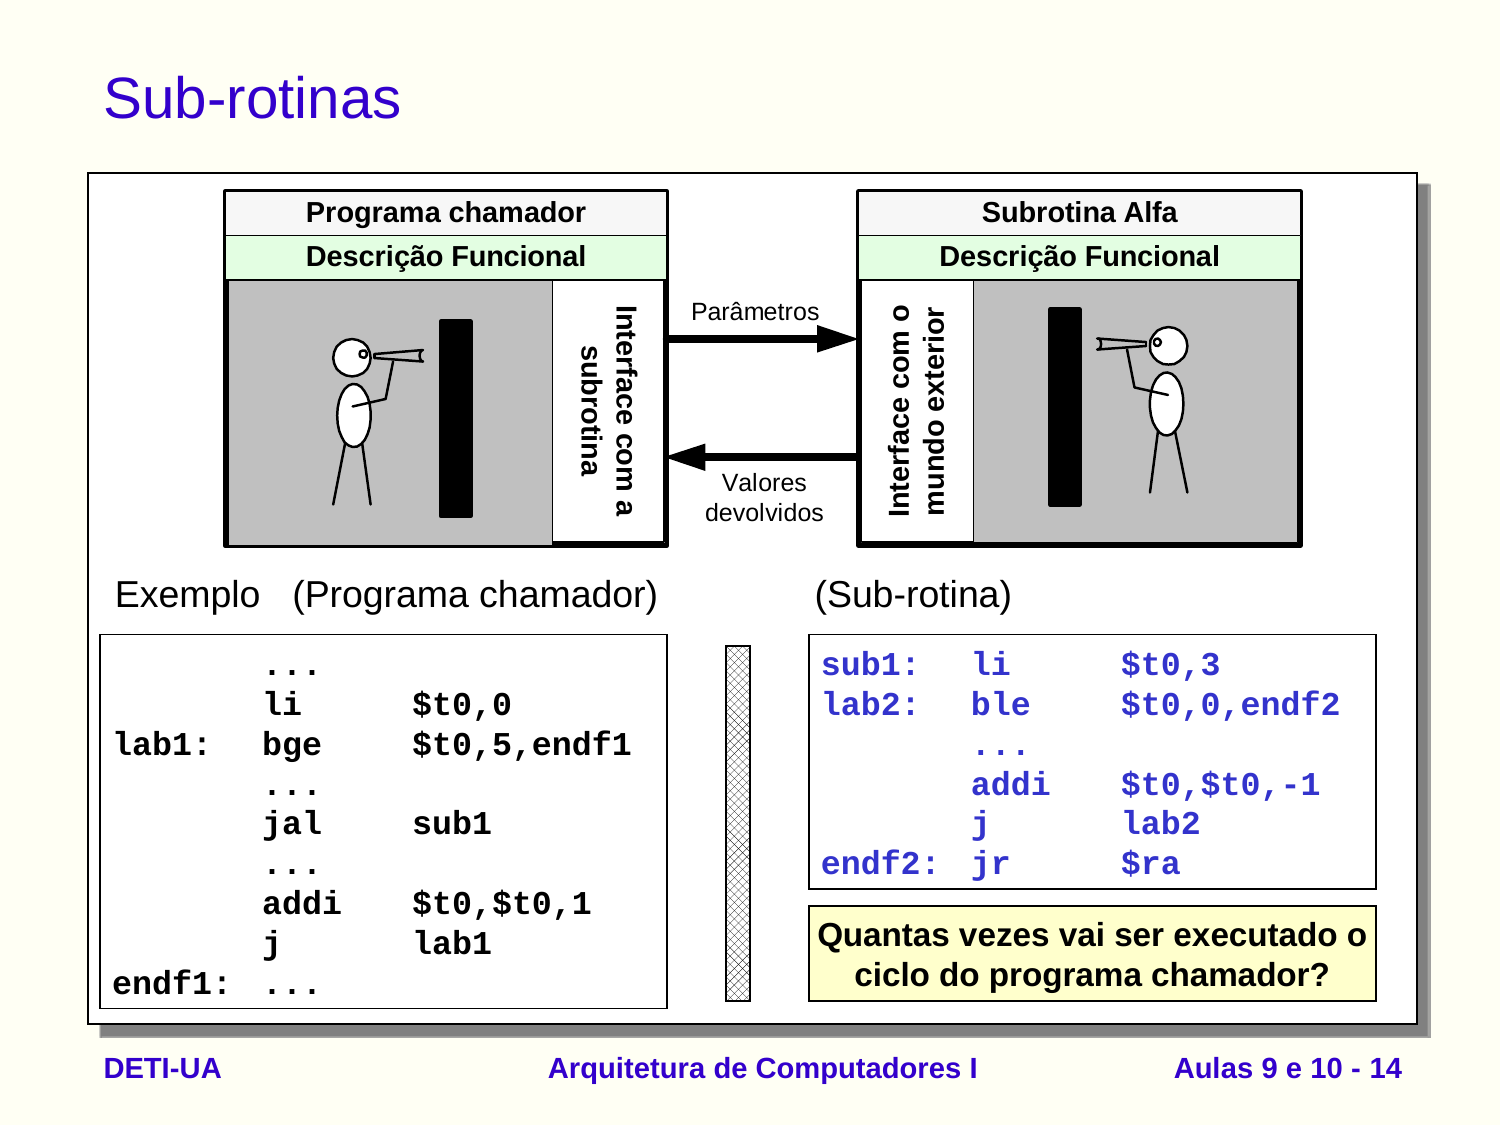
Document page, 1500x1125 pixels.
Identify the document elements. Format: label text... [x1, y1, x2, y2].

text_box [726, 646, 750, 1001]
footer Arquitetura de Computadores I [525, 1027, 1001, 1106]
text_box Quantas vezes vai ser executado o ciclo do programa chamador? [809, 906, 1376, 1001]
text_box (Sub-rotina) [799, 562, 1202, 623]
slide_number Aulas 9 e 10 - 14 [1066, 1027, 1417, 1106]
text_box Exemplo [100, 562, 277, 623]
slide_number DETI-UA [88, 1027, 443, 1106]
text_box (Programa chamador) [277, 562, 680, 623]
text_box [218, 184, 1310, 553]
title Sub-rotinas [88, 42, 1417, 148]
text_box sub1: li $t0,3 lab2: ble $t0,0,endf2 ... addi $t0,$t0,-1 j lab2 endf2: jr $ra [809, 634, 1376, 889]
text_box ... li $t0,0 lab1: bge $t0,5,endf1 ... jal sub1 ... addi $t0,$t0,1 j lab1 endf1: ... [100, 634, 668, 1009]
